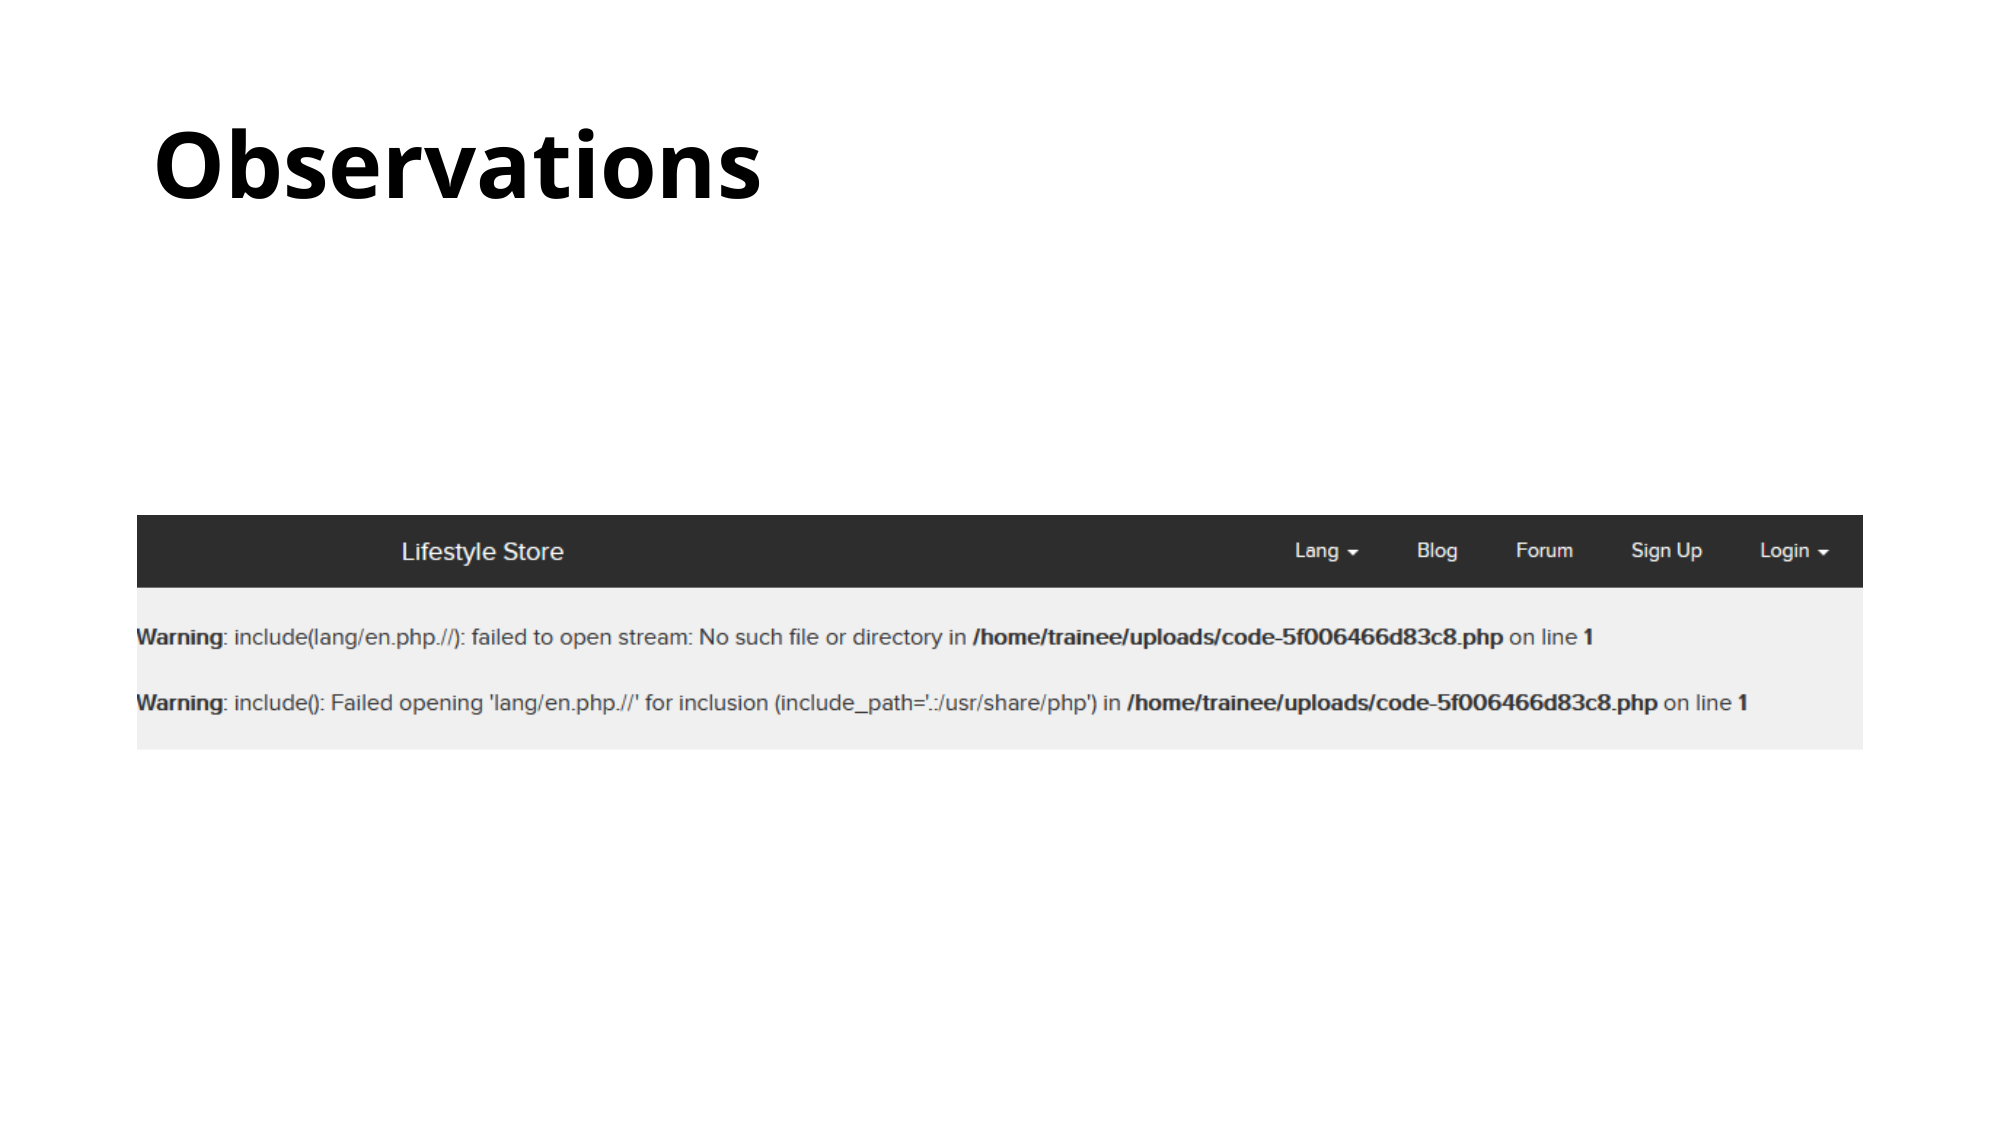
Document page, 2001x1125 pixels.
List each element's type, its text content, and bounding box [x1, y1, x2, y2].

title Observations [137, 59, 1863, 278]
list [137, 515, 1863, 798]
